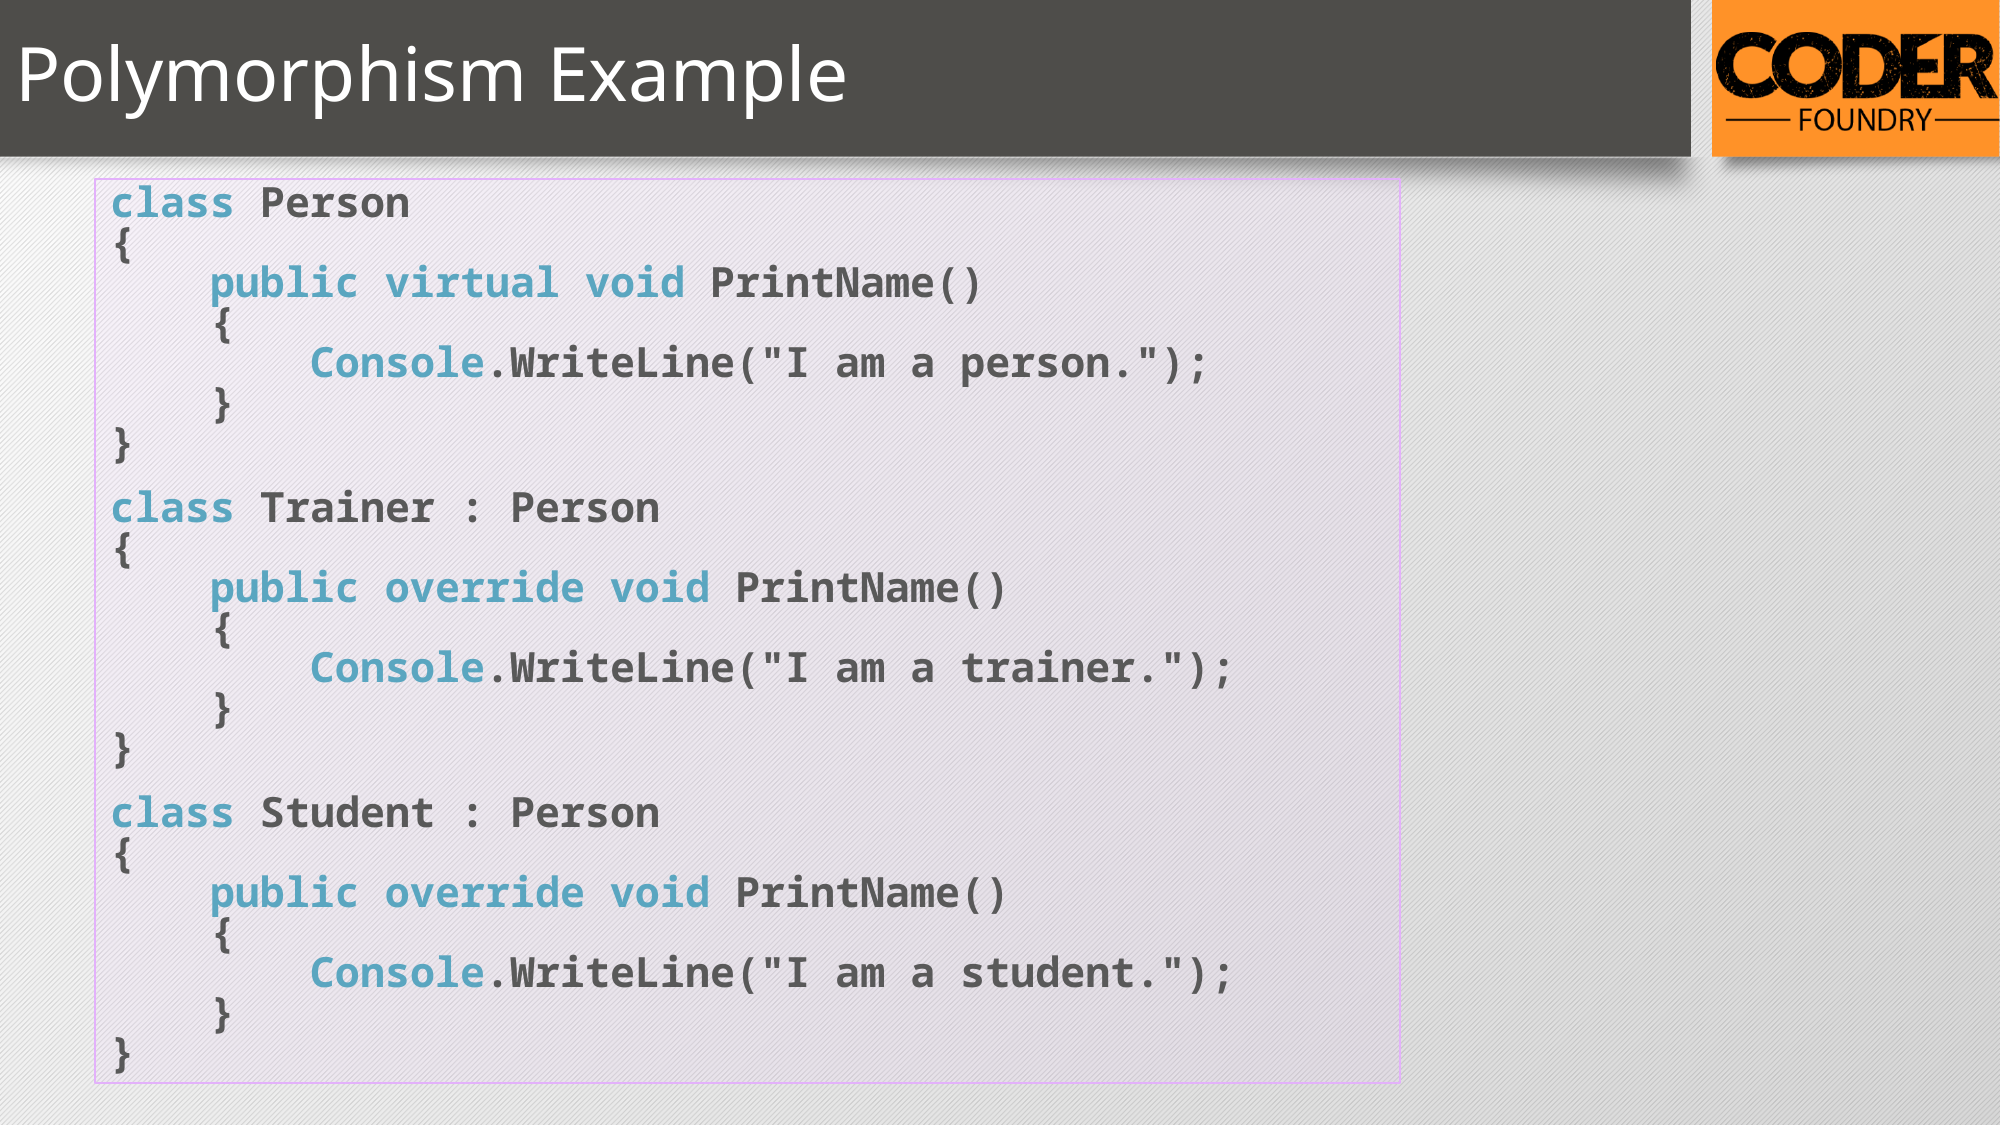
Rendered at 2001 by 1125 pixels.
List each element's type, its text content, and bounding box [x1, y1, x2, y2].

picture [0, 0, 2000, 211]
text_box class Person { public virtual void PrintName() { Console.WriteLine("I am a person."); } } class Trainer : Person { public override void PrintName() { Console.WriteLine("I am a trainer."); } } class Student : Person { public override void PrintName() { Console.WriteLine("I am a student."); } } [95, 178, 1400, 1083]
title Polymorphism Example [0, 0, 1689, 157]
